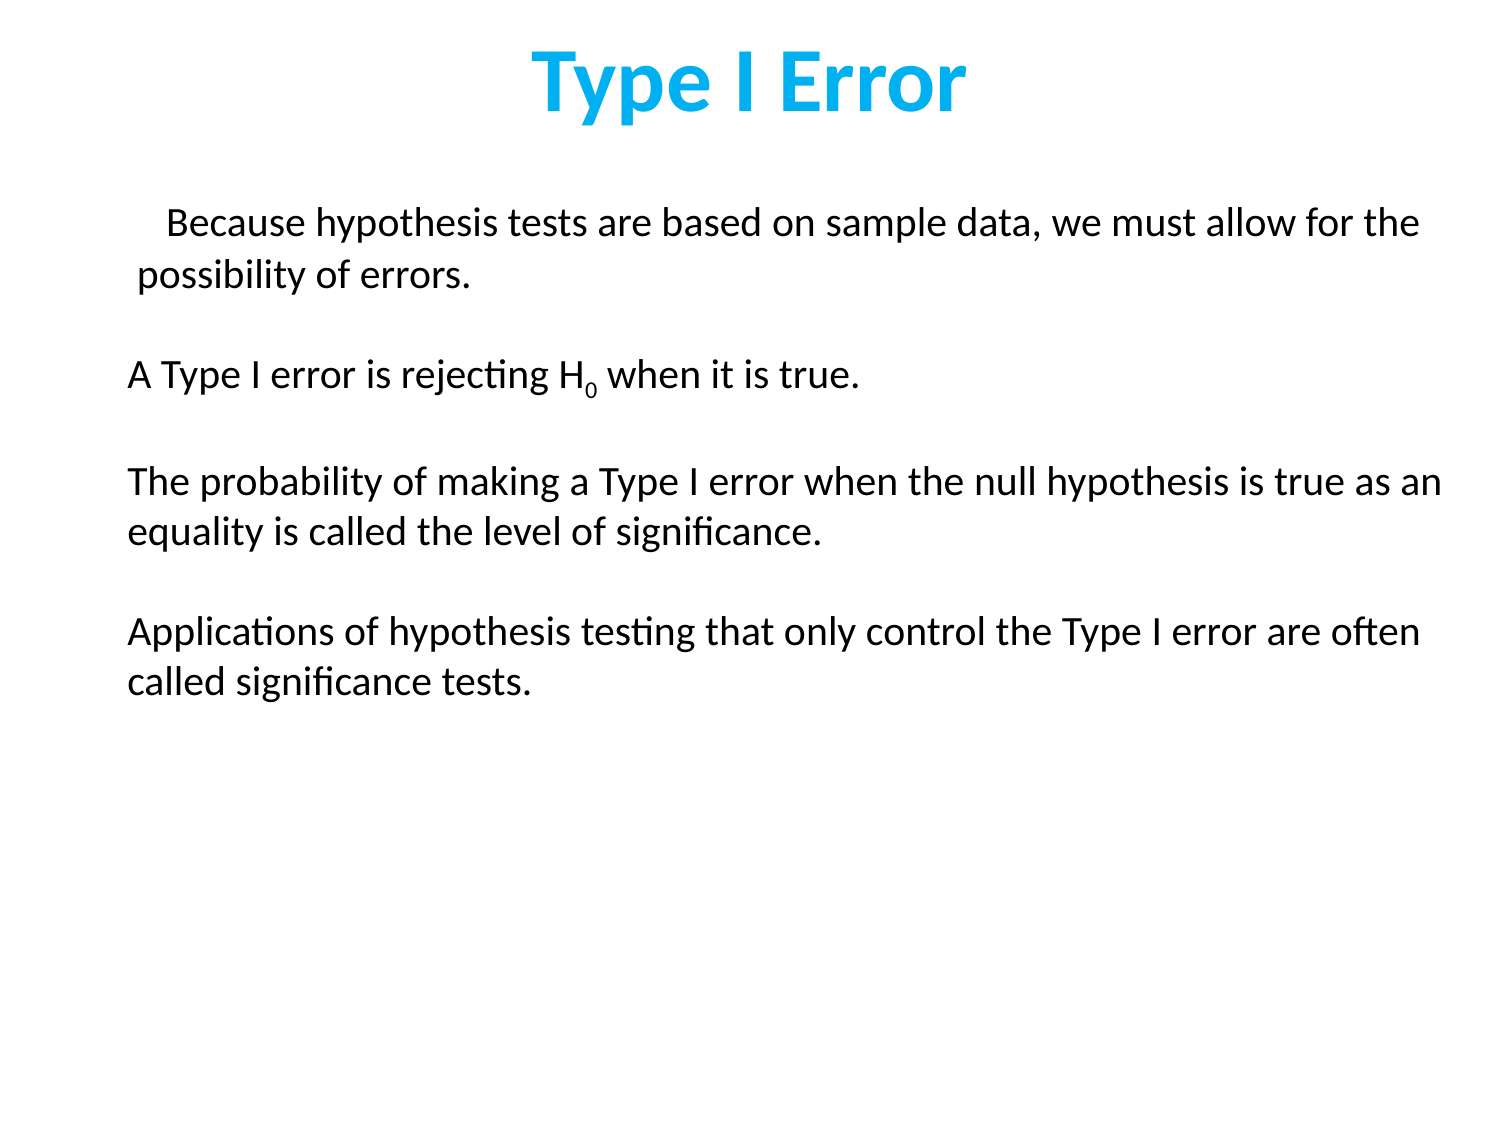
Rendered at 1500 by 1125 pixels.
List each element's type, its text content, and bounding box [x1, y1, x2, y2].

text_box Type I Error [112, 11, 1388, 137]
text_box [115, 398, 1347, 649]
text_box Because hypothesis tests are based on sample data, we must allow for the possibility of errors. A Type I error is rejecting H0 when it is true. The probability of making a Type I error when the null hypothesis is true as an equality is called the level of significance. Applications of hypothesis testing that only control the Type I error are often called significance tests. [112, 177, 1413, 863]
text_box [115, 314, 1347, 398]
